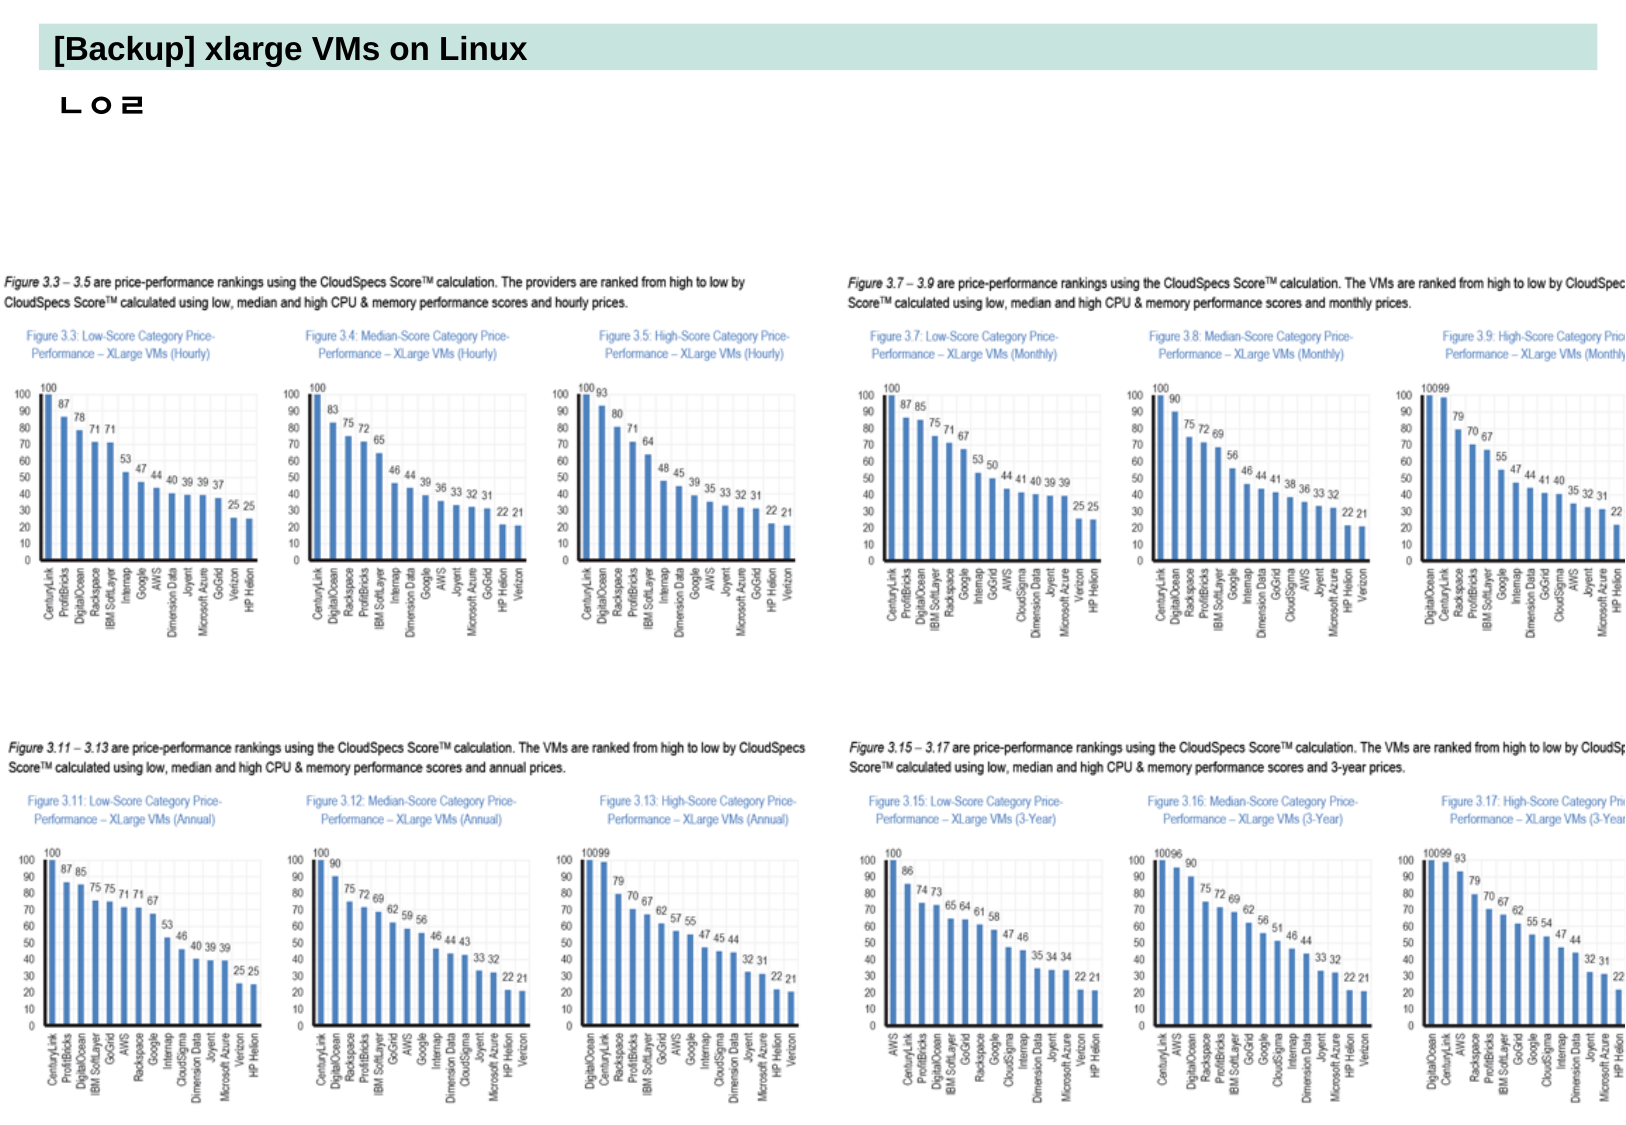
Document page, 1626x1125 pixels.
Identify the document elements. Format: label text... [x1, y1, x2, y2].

picture [838, 270, 1625, 648]
picture [836, 735, 1625, 1113]
text_box ㄴㅇㄹ [56, 84, 1581, 125]
picture [0, 271, 802, 647]
text_box [Backup] xlarge VMs on Linux [37, 21, 1599, 72]
picture [0, 735, 813, 1114]
